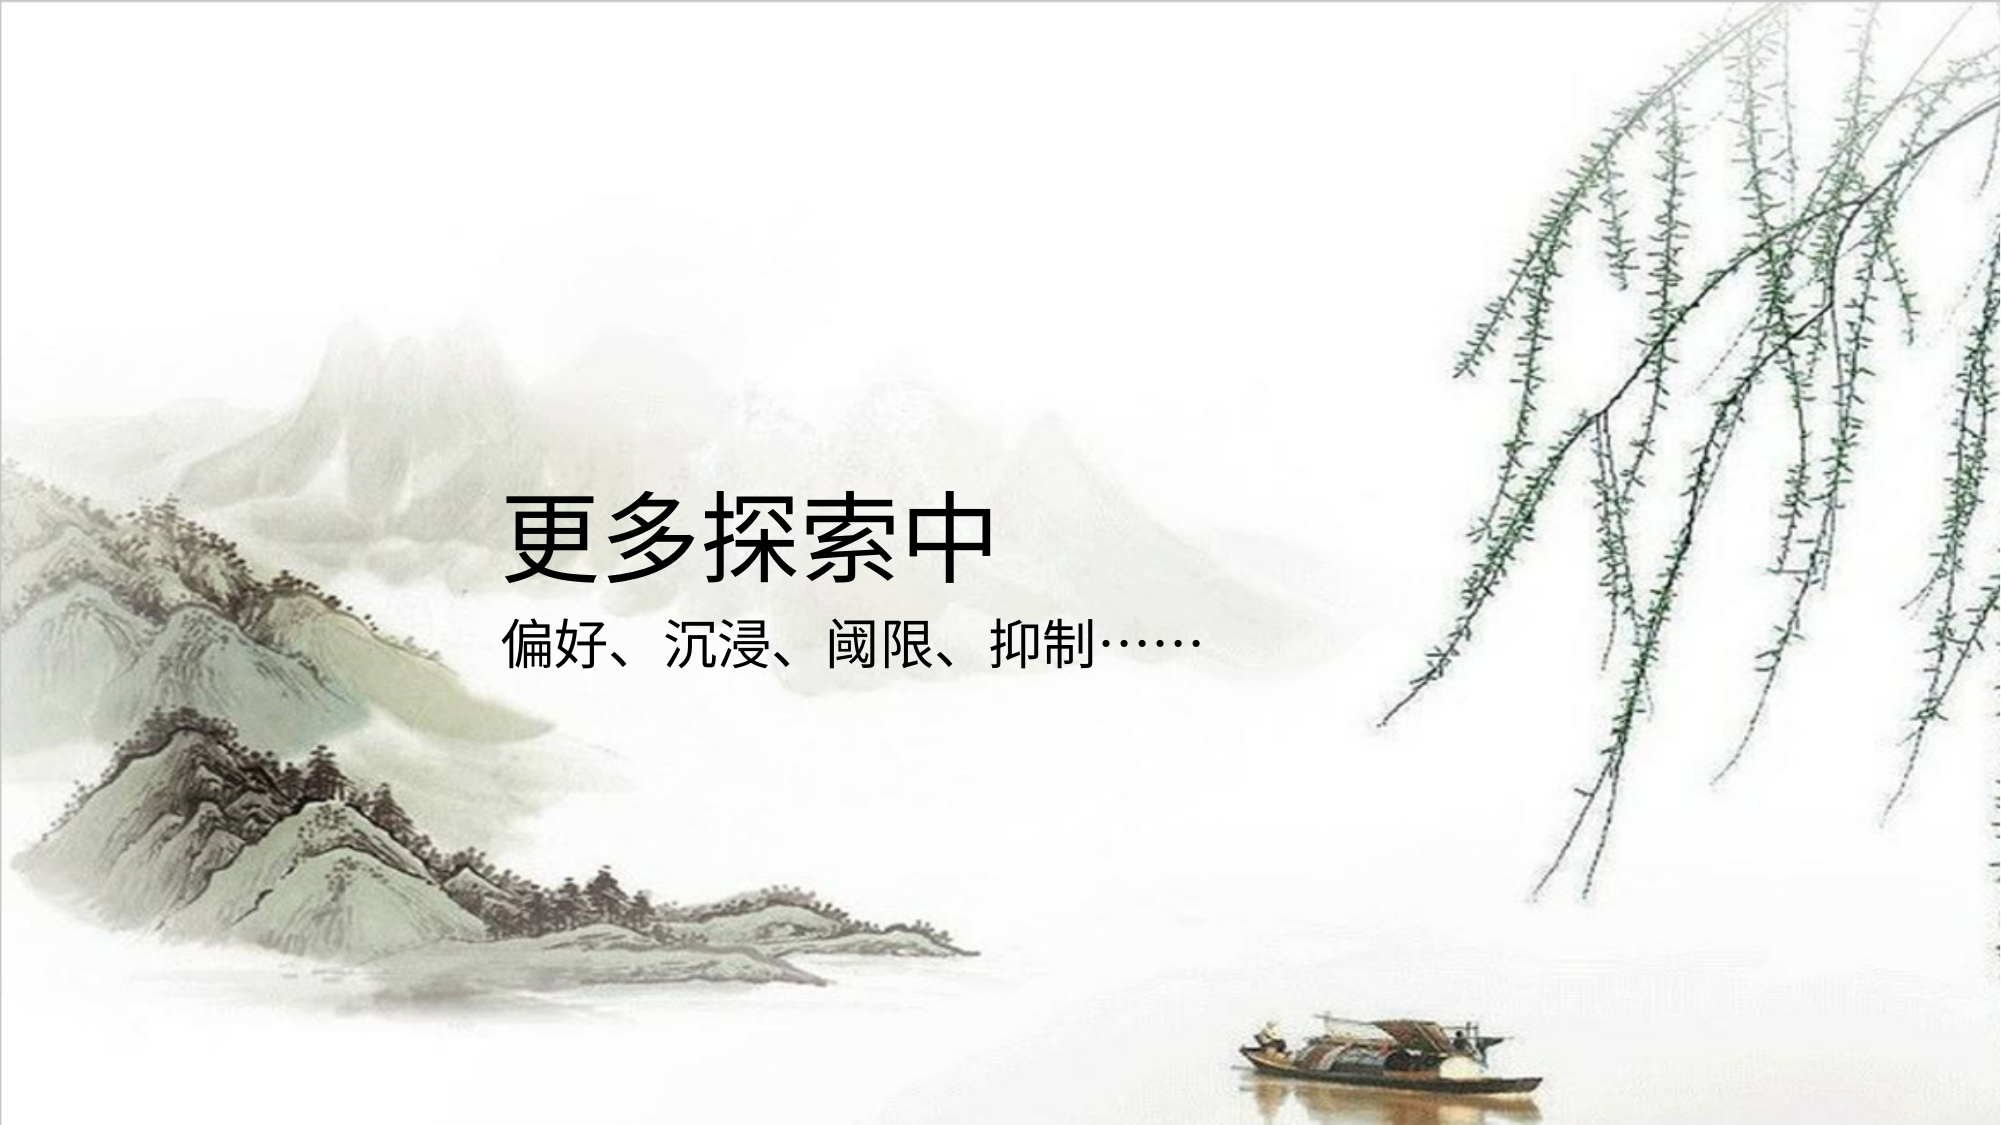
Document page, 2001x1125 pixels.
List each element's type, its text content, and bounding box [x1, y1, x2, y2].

text_box [547, 85, 1660, 292]
picture [0, 0, 2001, 1125]
list 更多探索中 偏好、沉浸、阈限、抑制…… [485, 481, 1222, 706]
